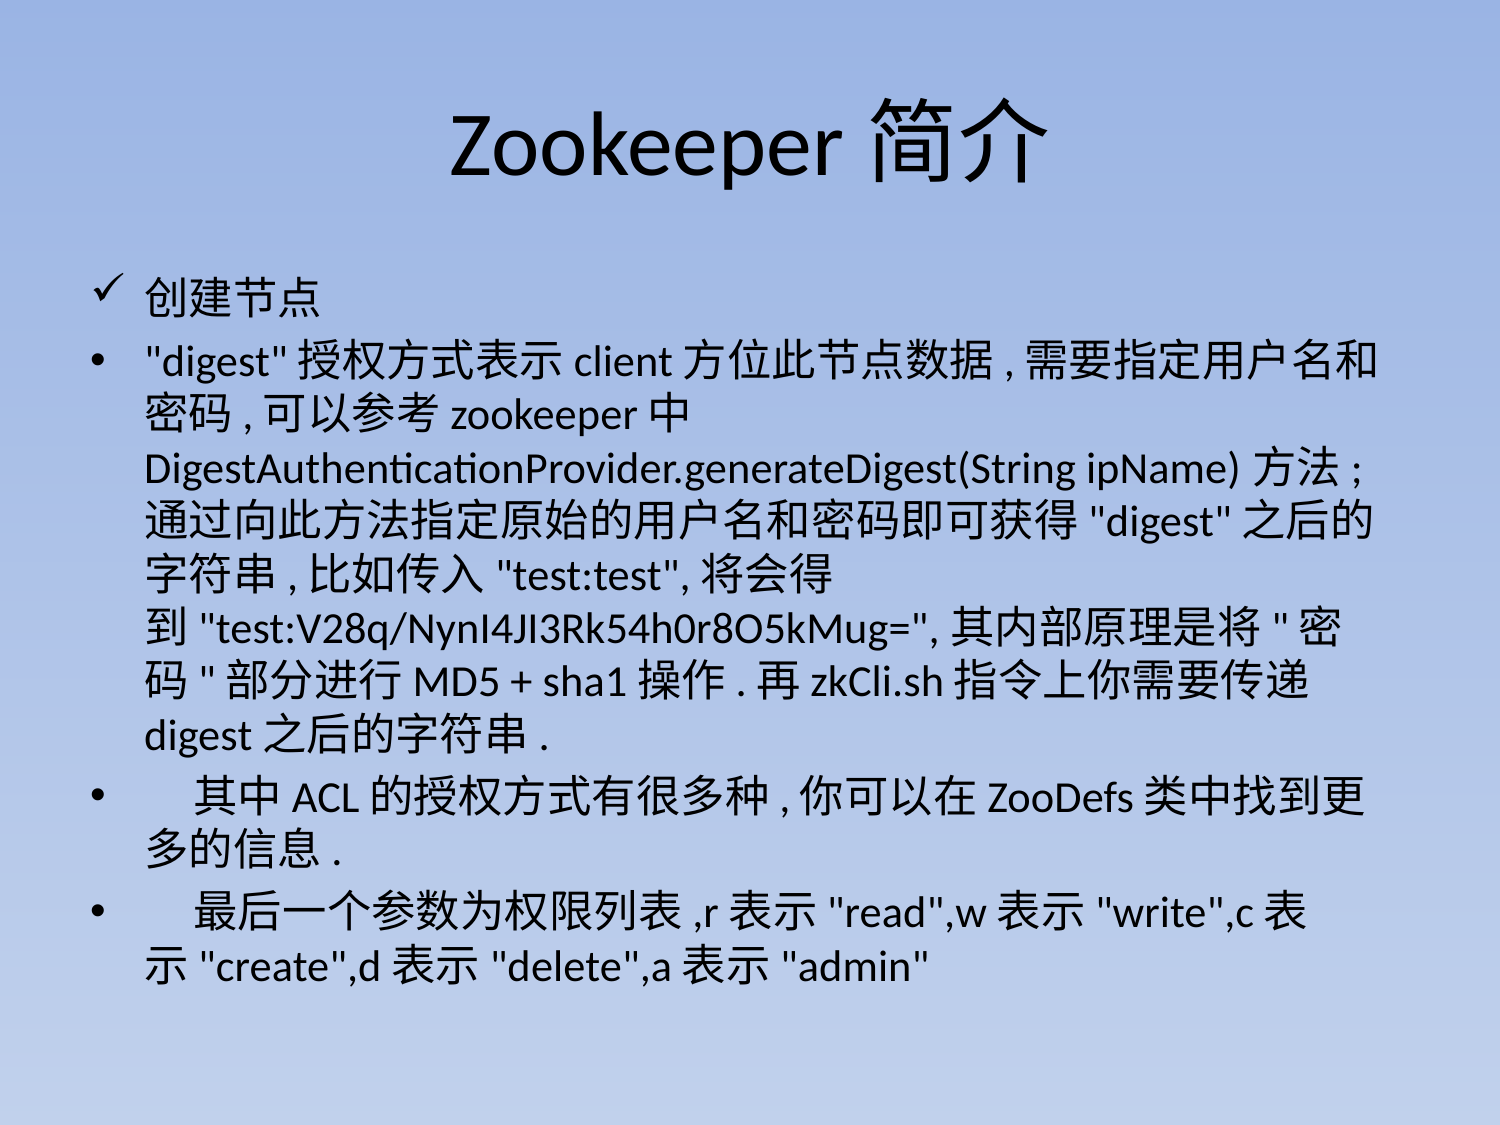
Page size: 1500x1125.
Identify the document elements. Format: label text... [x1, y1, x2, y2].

title Zookeeper简介 [75, 45, 1425, 233]
list 创建节点 "digest"授权方式表示client方位此节点数据,需要指定用户名和密码,可以参考zookeeper中 DigestAuthenticationProvider.generateDigest(String ipName)方法;通过向此方法指定原始的用户名和密码即可获得"digest"之后的字符串,比如传入"test:test",将会得 到"test:V28q/NynI4JI3Rk54h0r8O5kMug=",其内部原理是将"密码"部分进行MD5 + sha1操作.再zkCli.sh指令上你需要传递digest之后的字符串. 其中ACL的授权方式有很多种,你可以在ZooDefs类中找到更多的信息. 最后一个参数为权限列表,r表示"read",w表示"write",c表示"create",d表示"delete",a表示"admin" [75, 262, 1425, 1005]
